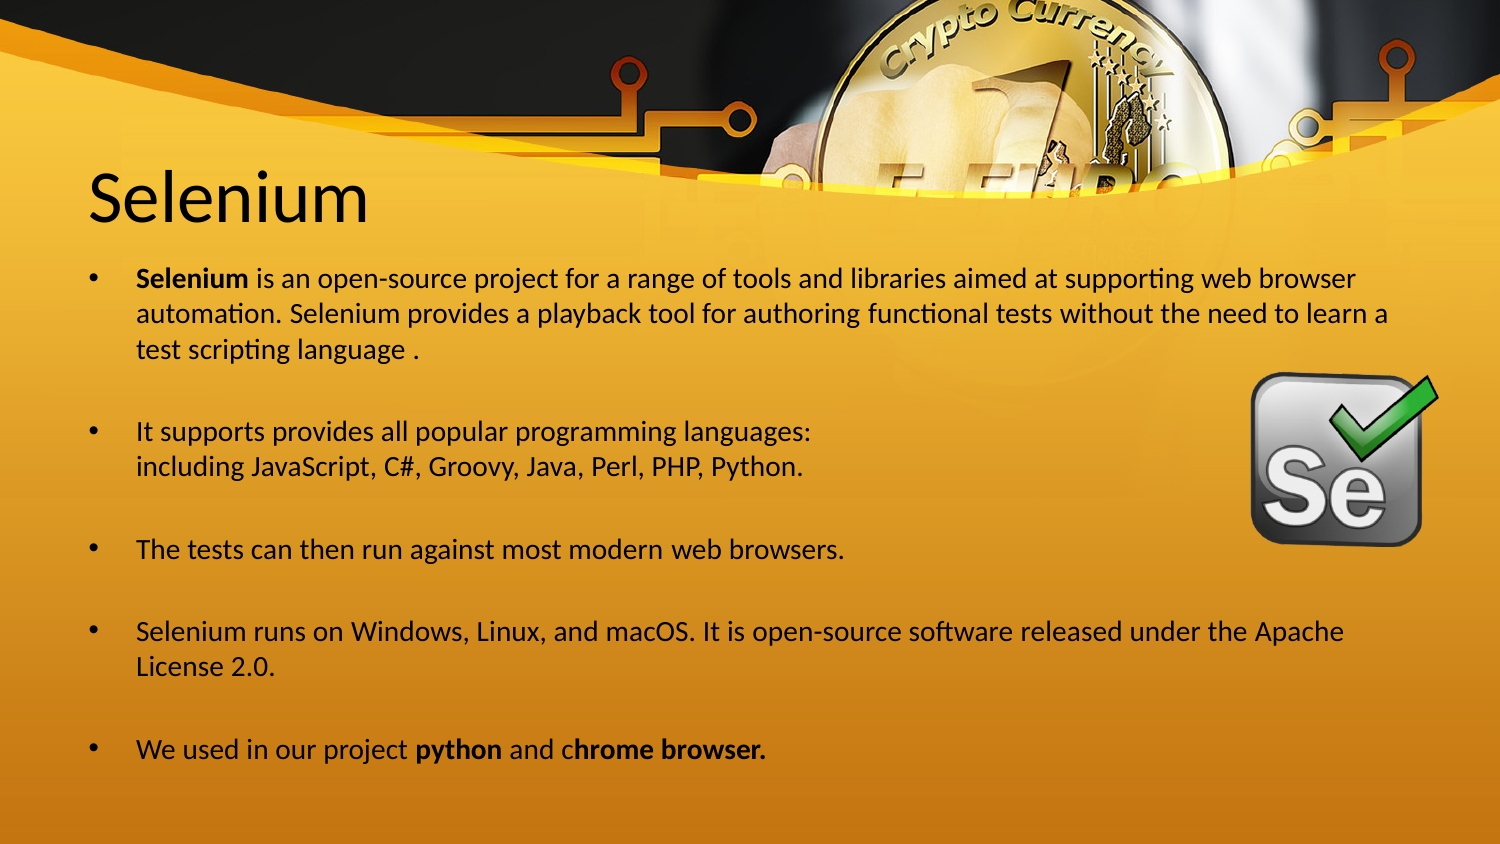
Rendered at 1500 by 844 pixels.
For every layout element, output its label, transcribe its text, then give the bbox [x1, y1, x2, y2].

list Selenium is an open-source project for a range of tools and libraries aimed at supporting web browser automation. Selenium provides a playback tool for authoring functional tests without the need to learn a test scripting language . It supports provides all popular programming languages: including JavaScript, C#, Groovy, Java, Perl, PHP, Python. The tests can then run against most modern web browsers. Selenium runs on Windows, Linux, and macOS. It is open-source software released under the Apache License 2.0. We used in our project python and chrome browser. [73, 246, 1452, 773]
title Selenium [73, 130, 1402, 246]
picture [0, 0, 1500, 844]
